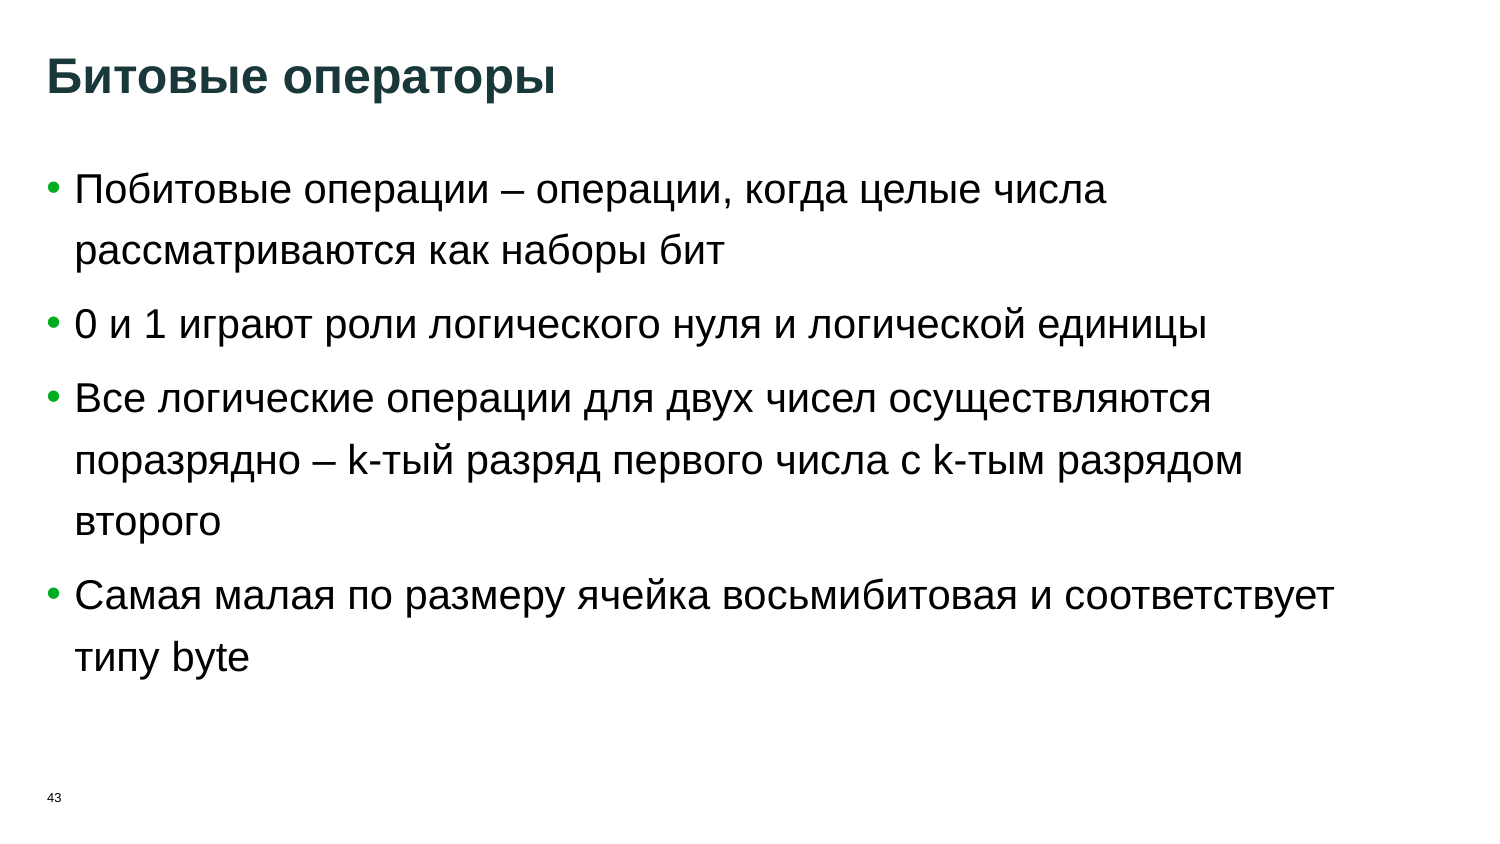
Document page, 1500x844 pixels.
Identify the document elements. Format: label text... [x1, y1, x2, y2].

list Побитовые операции – операции, когда целые числа рассматриваются как наборы бит 0 и 1 играют роли логического нуля и логической единицы Все логические операции для двух чисел осуществляются поразрядно – k-тый разряд первого числа с k-тым разрядом второго Самая малая по размеру ячейка восьмибитовая и соответствует типу byte [46, 150, 1349, 691]
slide_number 43 [47, 752, 94, 806]
title Битовые операторы [46, 43, 1453, 151]
